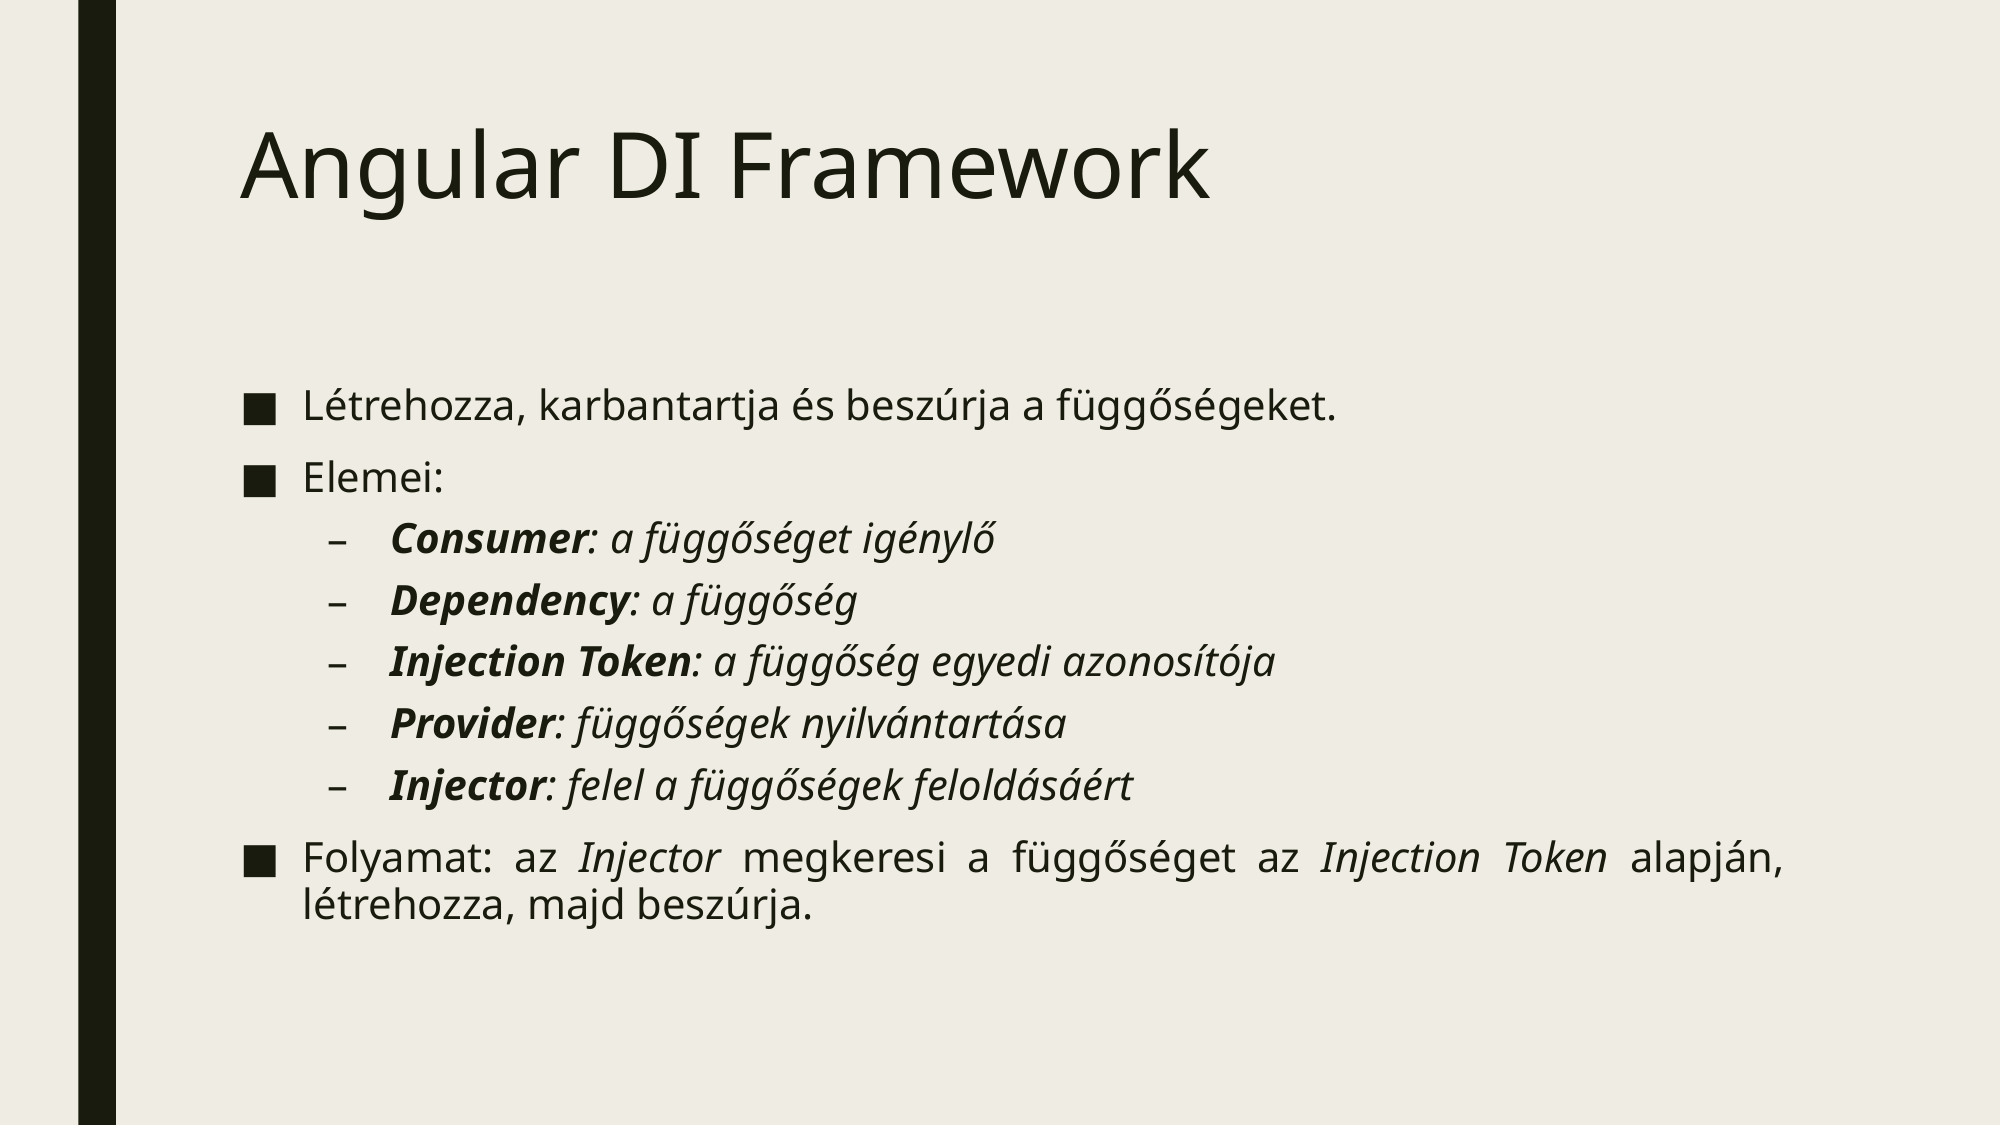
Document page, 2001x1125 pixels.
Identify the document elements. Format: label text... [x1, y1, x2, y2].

title Angular DI Framework [225, 112, 1800, 357]
list Létrehozza, karbantartja és beszúrja a függőségeket. Elemei: Consumer: a függőséget igénylő Dependency: a függőség Injection Token: a függőség egyedi azonosítója Provider: függőségek nyilvántartása Injector: felel a függőségek feloldásáért Folyamat: az Injector megkeresi a függőséget az Injection Token alapján, létrehozza, majd beszúrja. [225, 375, 1800, 963]
